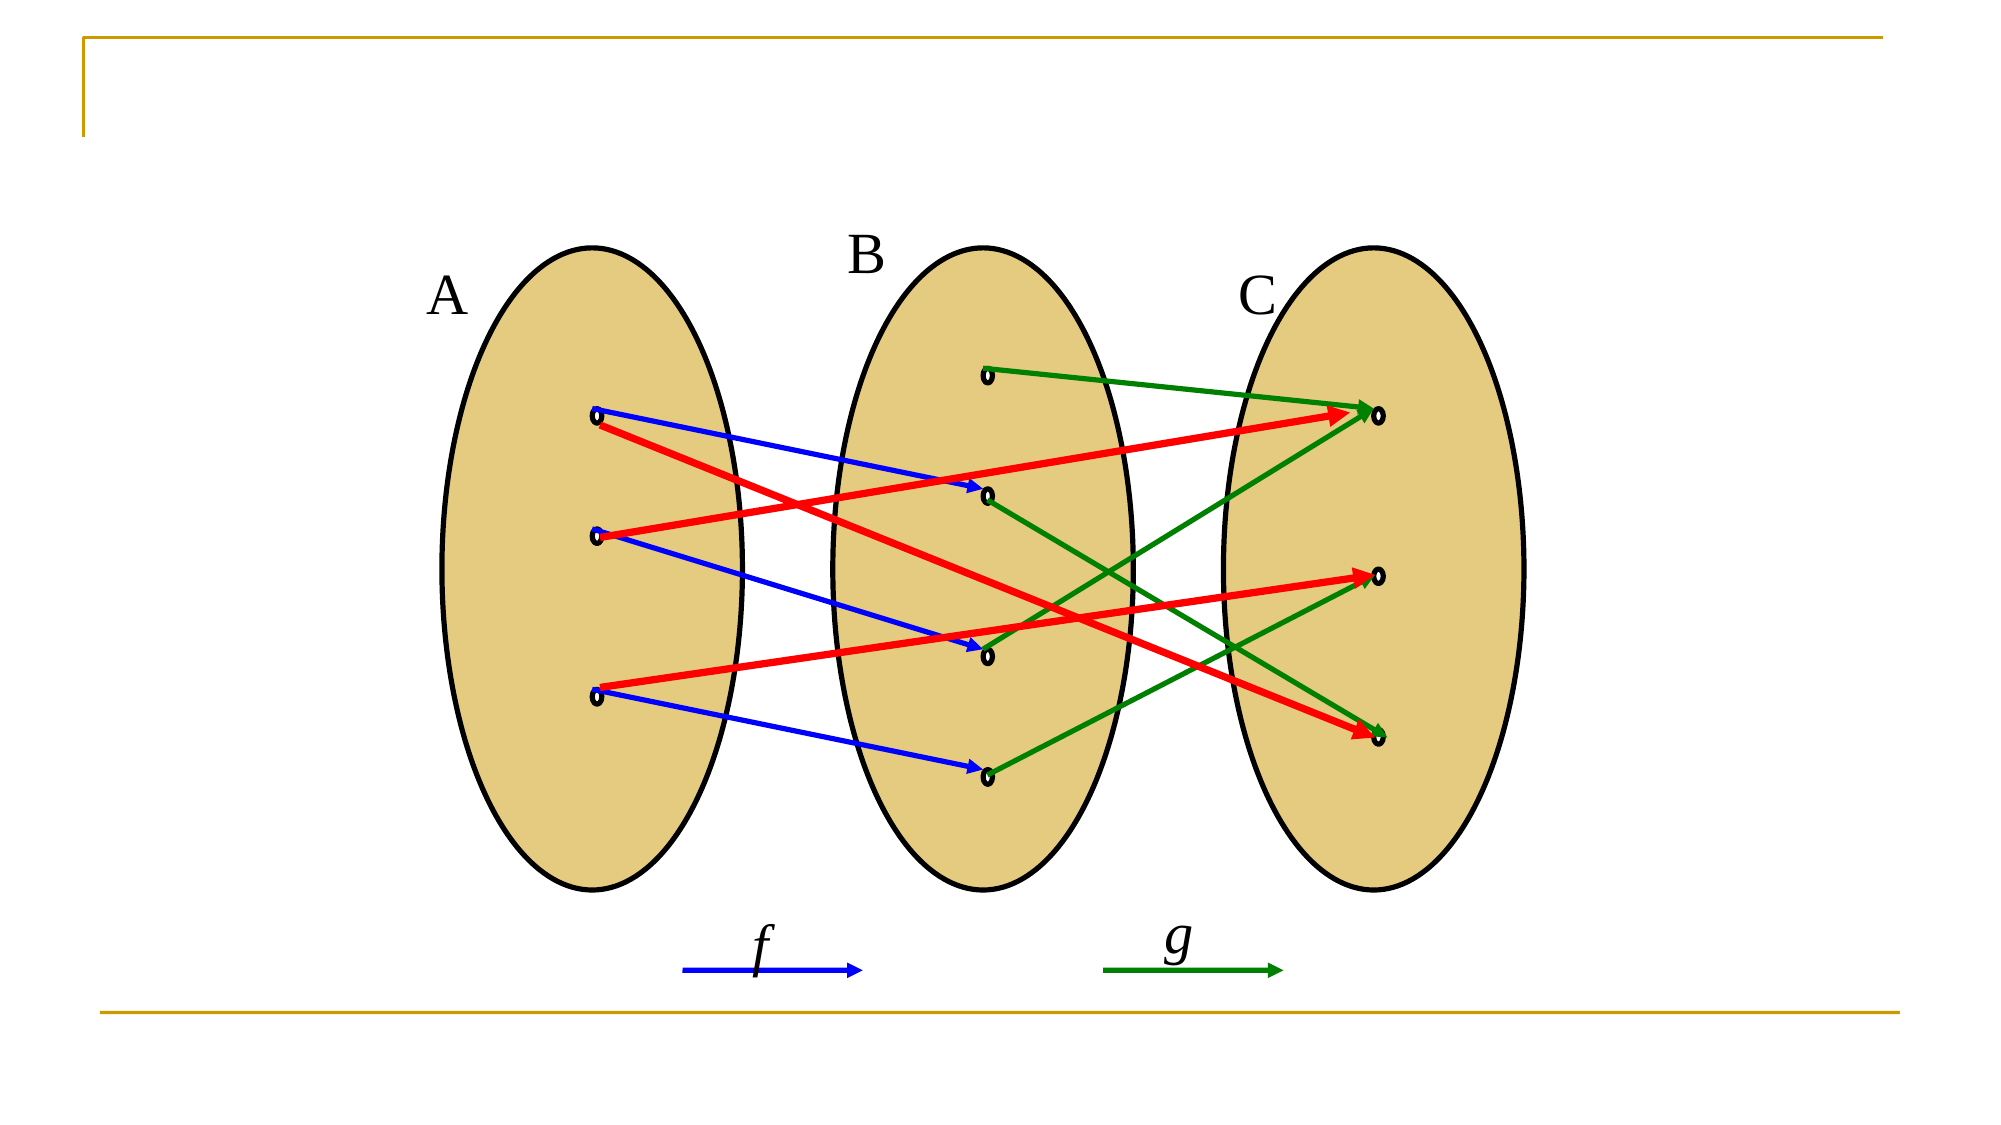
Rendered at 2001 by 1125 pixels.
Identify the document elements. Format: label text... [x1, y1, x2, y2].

text_box [983, 769, 993, 785]
text_box [1373, 737, 1384, 745]
text_box [1365, 576, 1375, 587]
text_box [592, 530, 602, 544]
text_box [1223, 247, 1524, 891]
text_box [983, 368, 1373, 409]
text_box A [411, 248, 502, 369]
text_box [983, 488, 993, 504]
text_box f [737, 900, 828, 1021]
text_box [1236, 647, 1388, 738]
text_box [983, 649, 993, 664]
text_box g [1149, 887, 1240, 1008]
text_box [1373, 568, 1384, 584]
text_box [1025, 608, 1075, 625]
text_box [599, 408, 1351, 538]
text_box C [1223, 248, 1344, 369]
text_box [1109, 408, 1374, 572]
text_box [834, 451, 1134, 606]
text_box [1082, 611, 1133, 638]
text_box [592, 689, 984, 774]
text_box [944, 480, 984, 493]
text_box [838, 619, 1130, 891]
text_box [599, 570, 1375, 688]
text_box [833, 604, 939, 652]
text_box [828, 964, 863, 977]
text_box [592, 690, 602, 705]
text_box [441, 247, 743, 891]
text_box [1240, 964, 1284, 977]
text_box [1373, 408, 1384, 424]
text_box [592, 410, 602, 424]
text_box [1054, 573, 1134, 617]
text_box [1080, 618, 1375, 739]
text_box [946, 638, 983, 652]
text_box [983, 369, 993, 384]
text_box B [832, 207, 953, 329]
text_box [832, 520, 1049, 637]
text_box [841, 247, 1123, 480]
